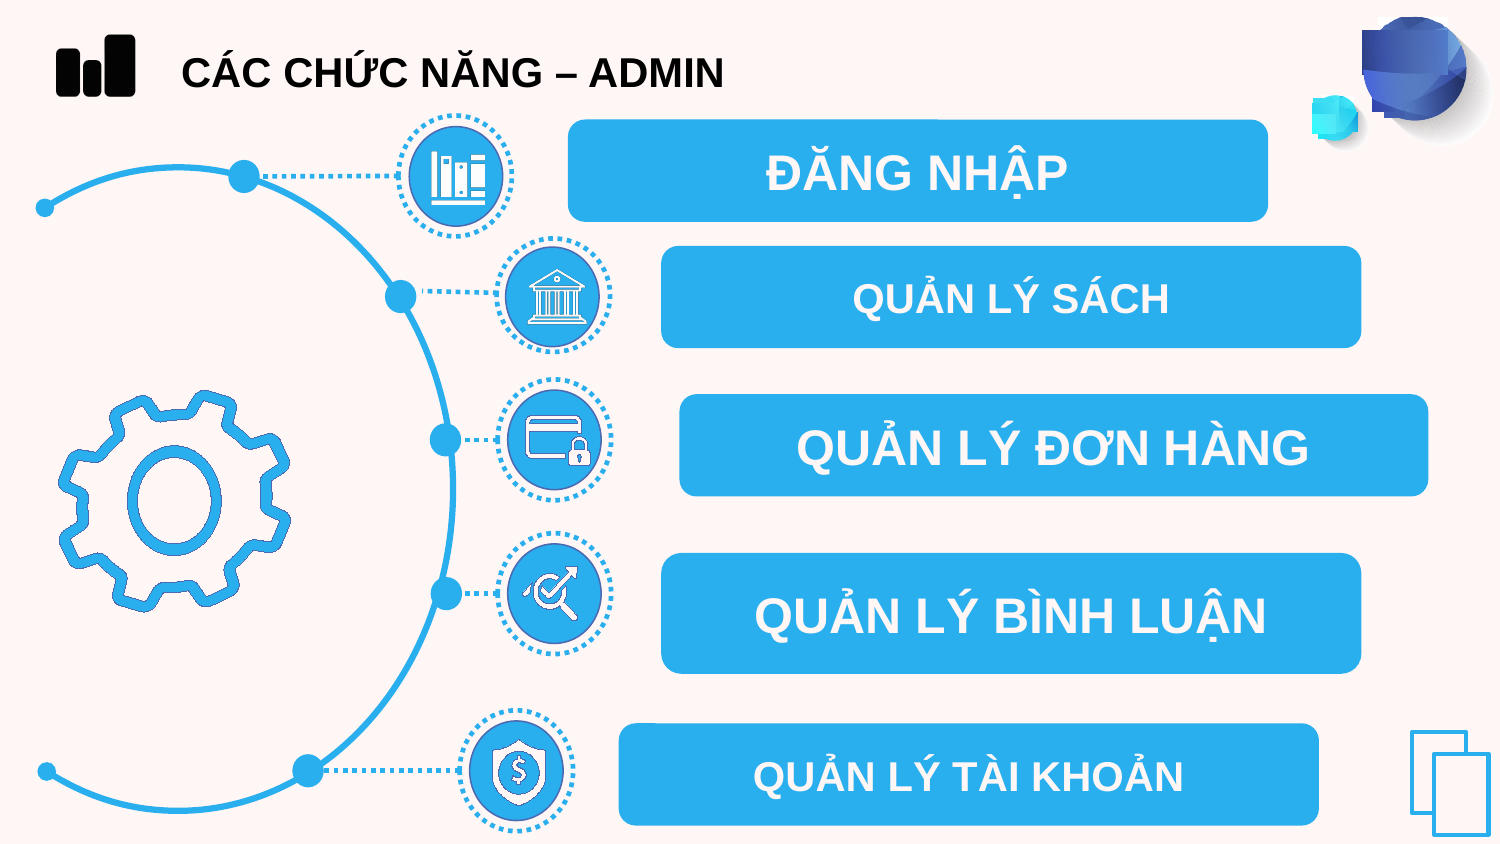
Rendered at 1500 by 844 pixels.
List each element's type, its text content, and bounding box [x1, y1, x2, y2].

text_box QUẢN LÝ SÁCH [659, 243, 1364, 351]
text_box QUẢN LÝ TÀI KHOẢN [616, 721, 1322, 828]
text_box ĐĂNG NHẬP [615, 117, 1271, 224]
text_box CÁC CHỨC NĂNG – ADMIN [171, 27, 891, 111]
text_box [1410, 730, 1468, 815]
text_box QUẢN LÝ ĐƠN HÀNG [677, 392, 1431, 499]
text_box [1432, 752, 1491, 837]
picture [24, 0, 167, 137]
text_box QUẢN LÝ BÌNH LUẬN [659, 550, 1364, 676]
picture [419, 140, 496, 217]
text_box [0, 115, 612, 832]
picture [1282, 0, 1500, 160]
